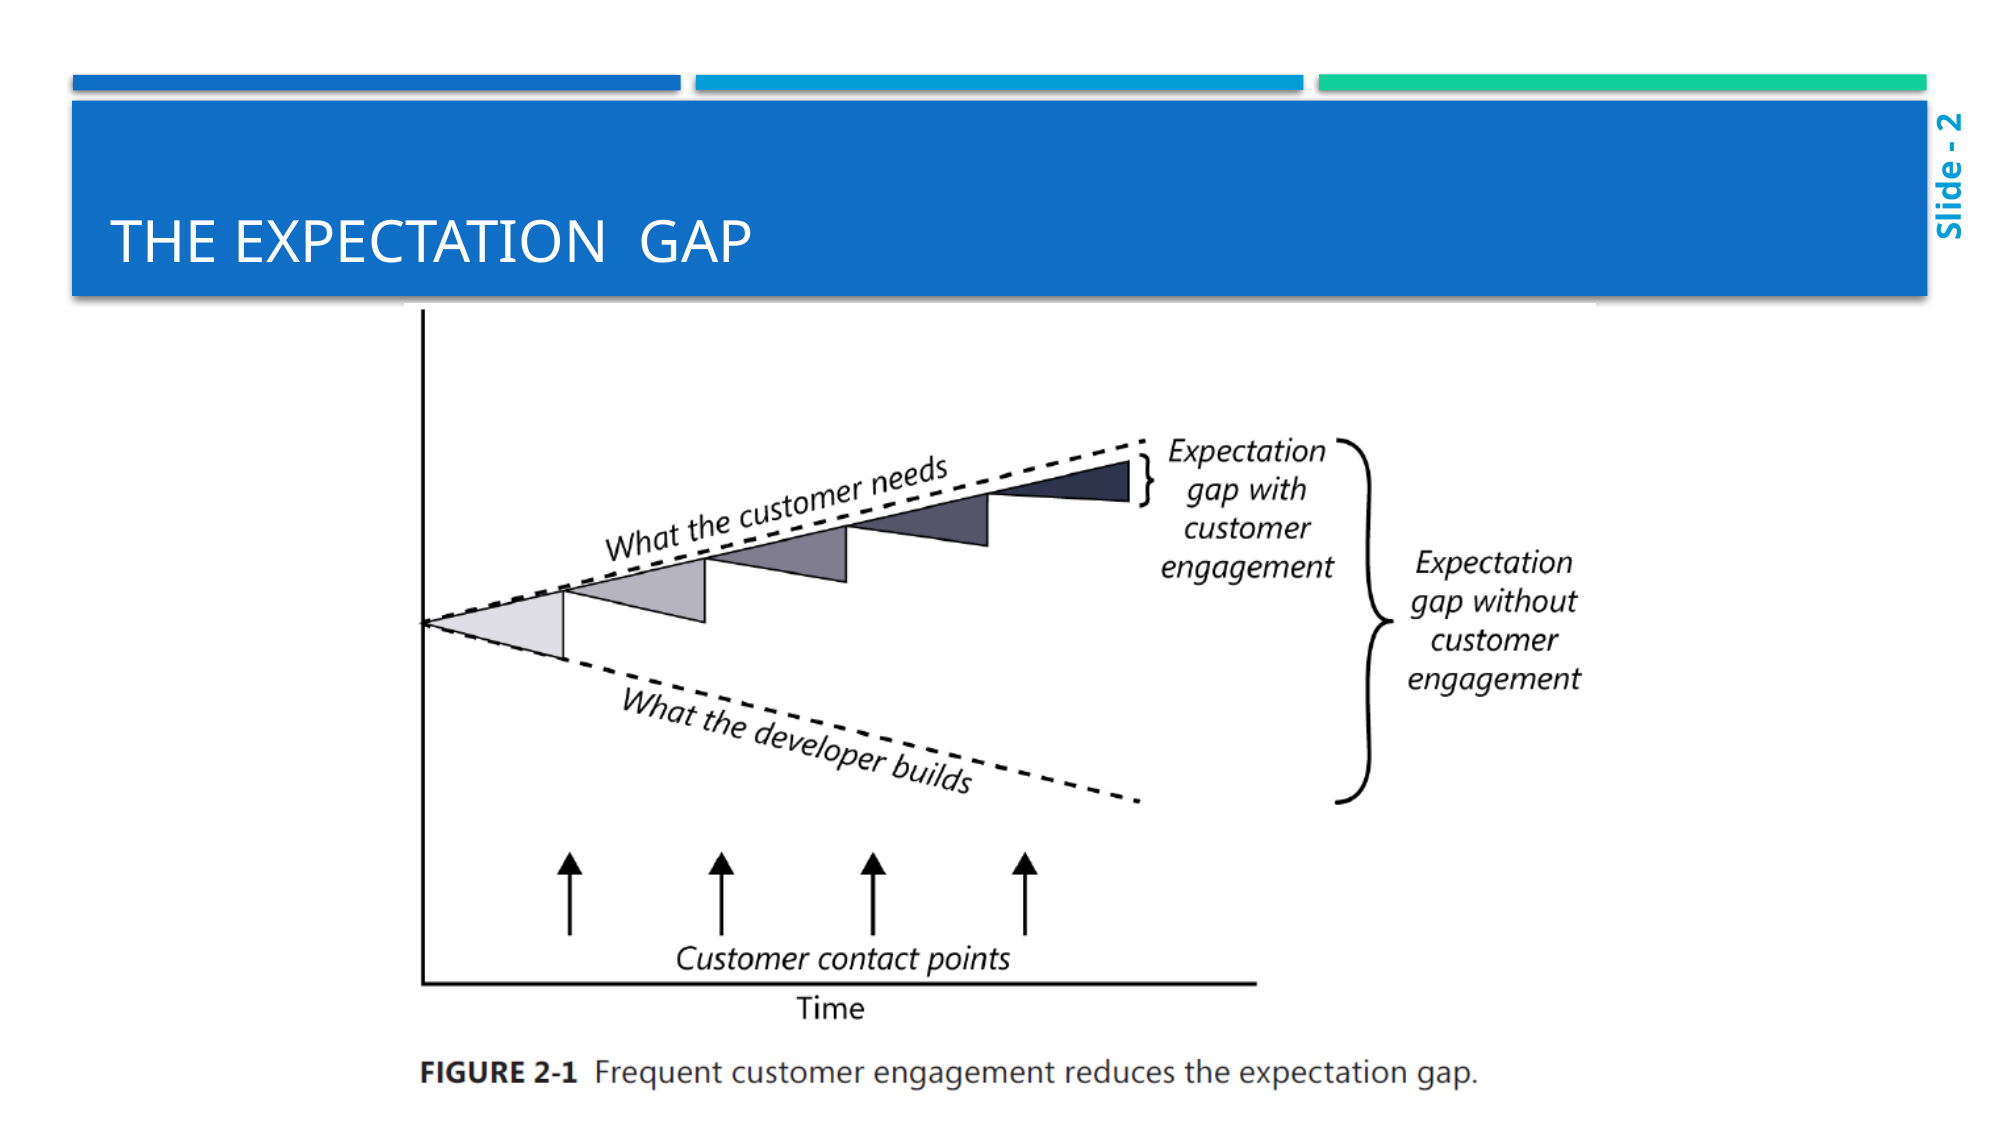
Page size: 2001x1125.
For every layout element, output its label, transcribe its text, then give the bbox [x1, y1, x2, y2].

title The expectation gap [95, 115, 1905, 282]
picture [403, 302, 1597, 1103]
text_box Slide - 2 [1921, 98, 1974, 282]
